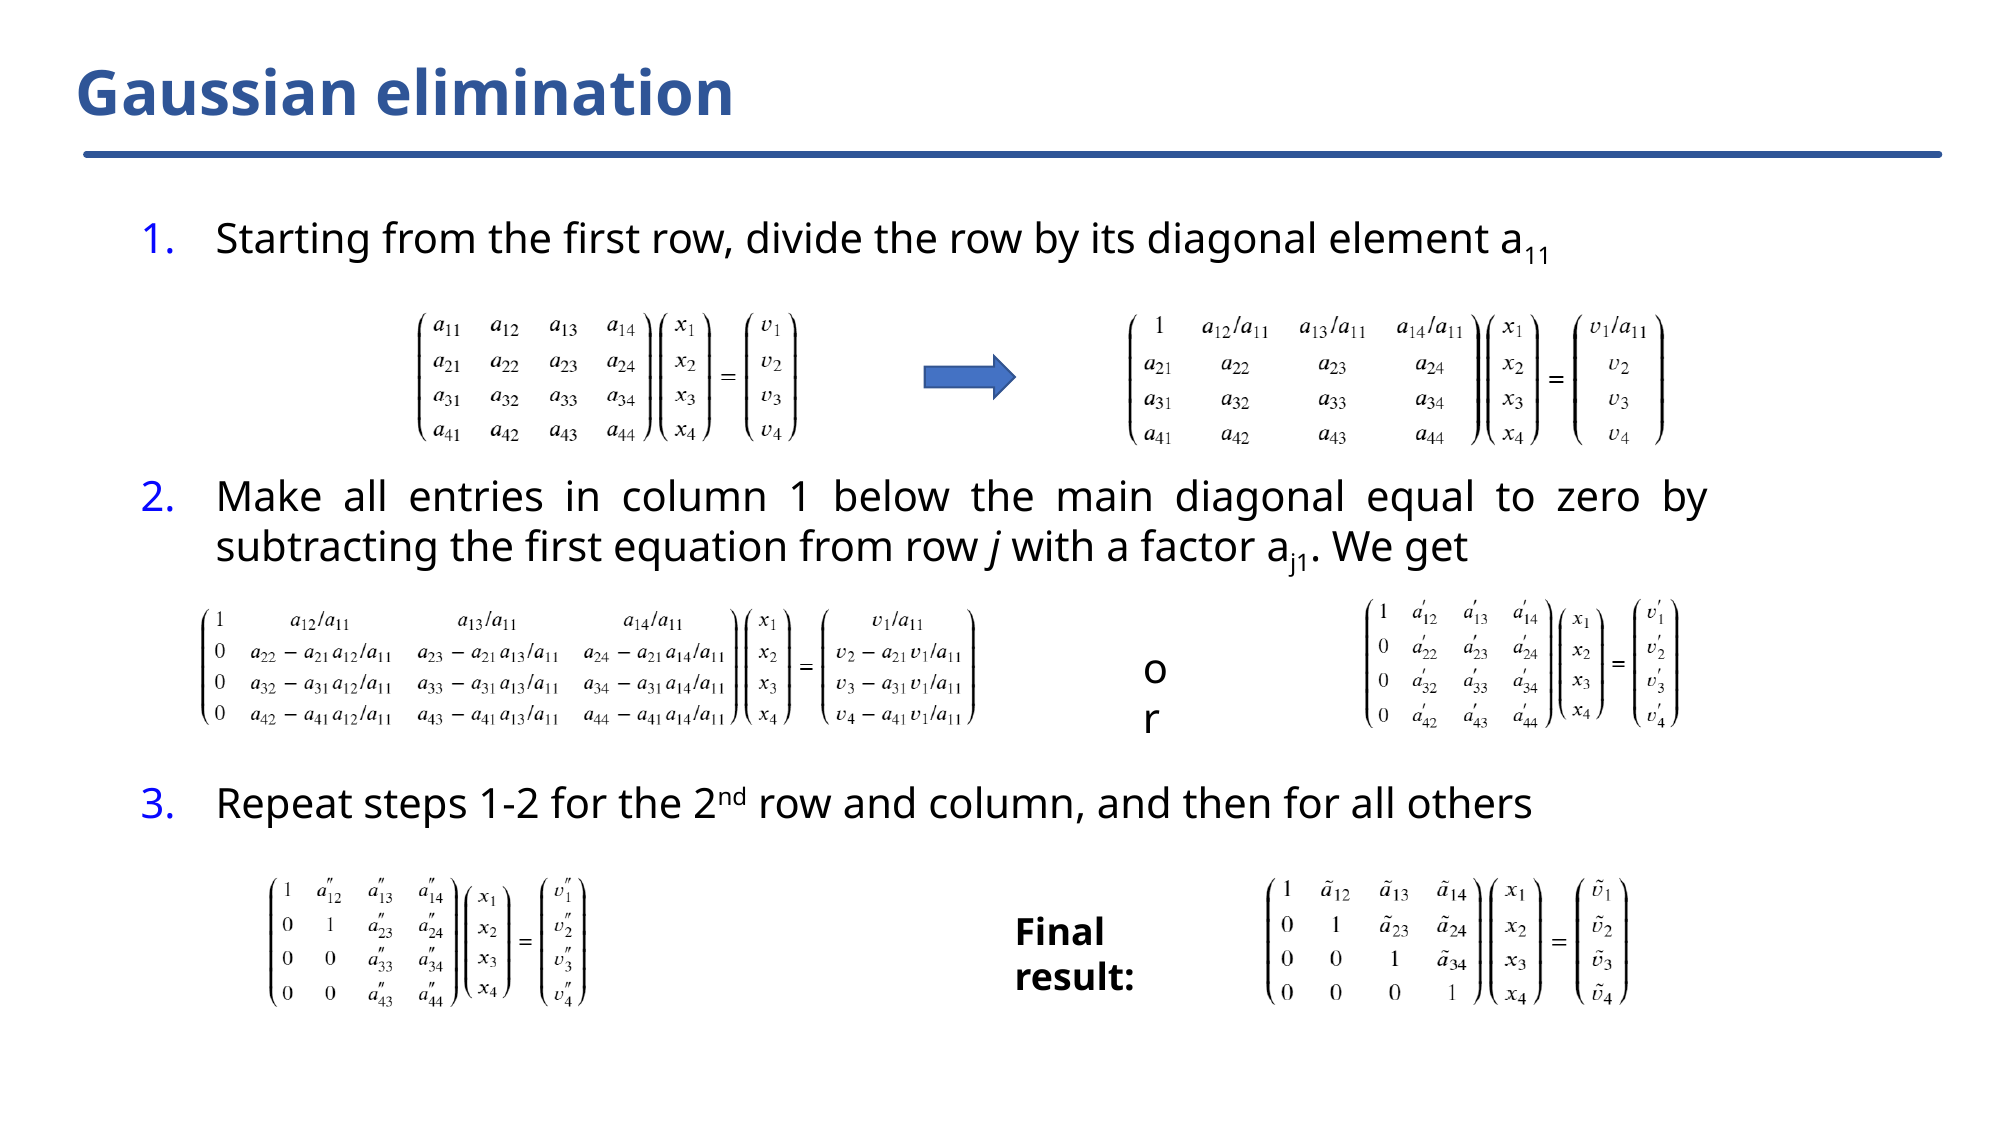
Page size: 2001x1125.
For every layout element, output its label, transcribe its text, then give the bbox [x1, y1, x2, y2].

text_box Starting from the first row, divide the row by its diagonal element a11 Make all entries in column 1 below the main diagonal equal to zero by subtracting the first equation from row j with a factor aj1. We get Repeat steps 1-2 for the 2nd row and column, and then for all others [125, 204, 1724, 834]
text_box [923, 353, 1017, 401]
picture [193, 596, 984, 733]
picture [408, 309, 805, 446]
text_box or [1128, 634, 1196, 750]
picture [262, 873, 589, 1009]
title Gaussian elimination [60, 0, 1940, 192]
picture [1120, 309, 1670, 446]
picture [1262, 873, 1630, 1009]
text_box Final result: [999, 900, 1241, 1006]
picture [1351, 591, 1683, 728]
